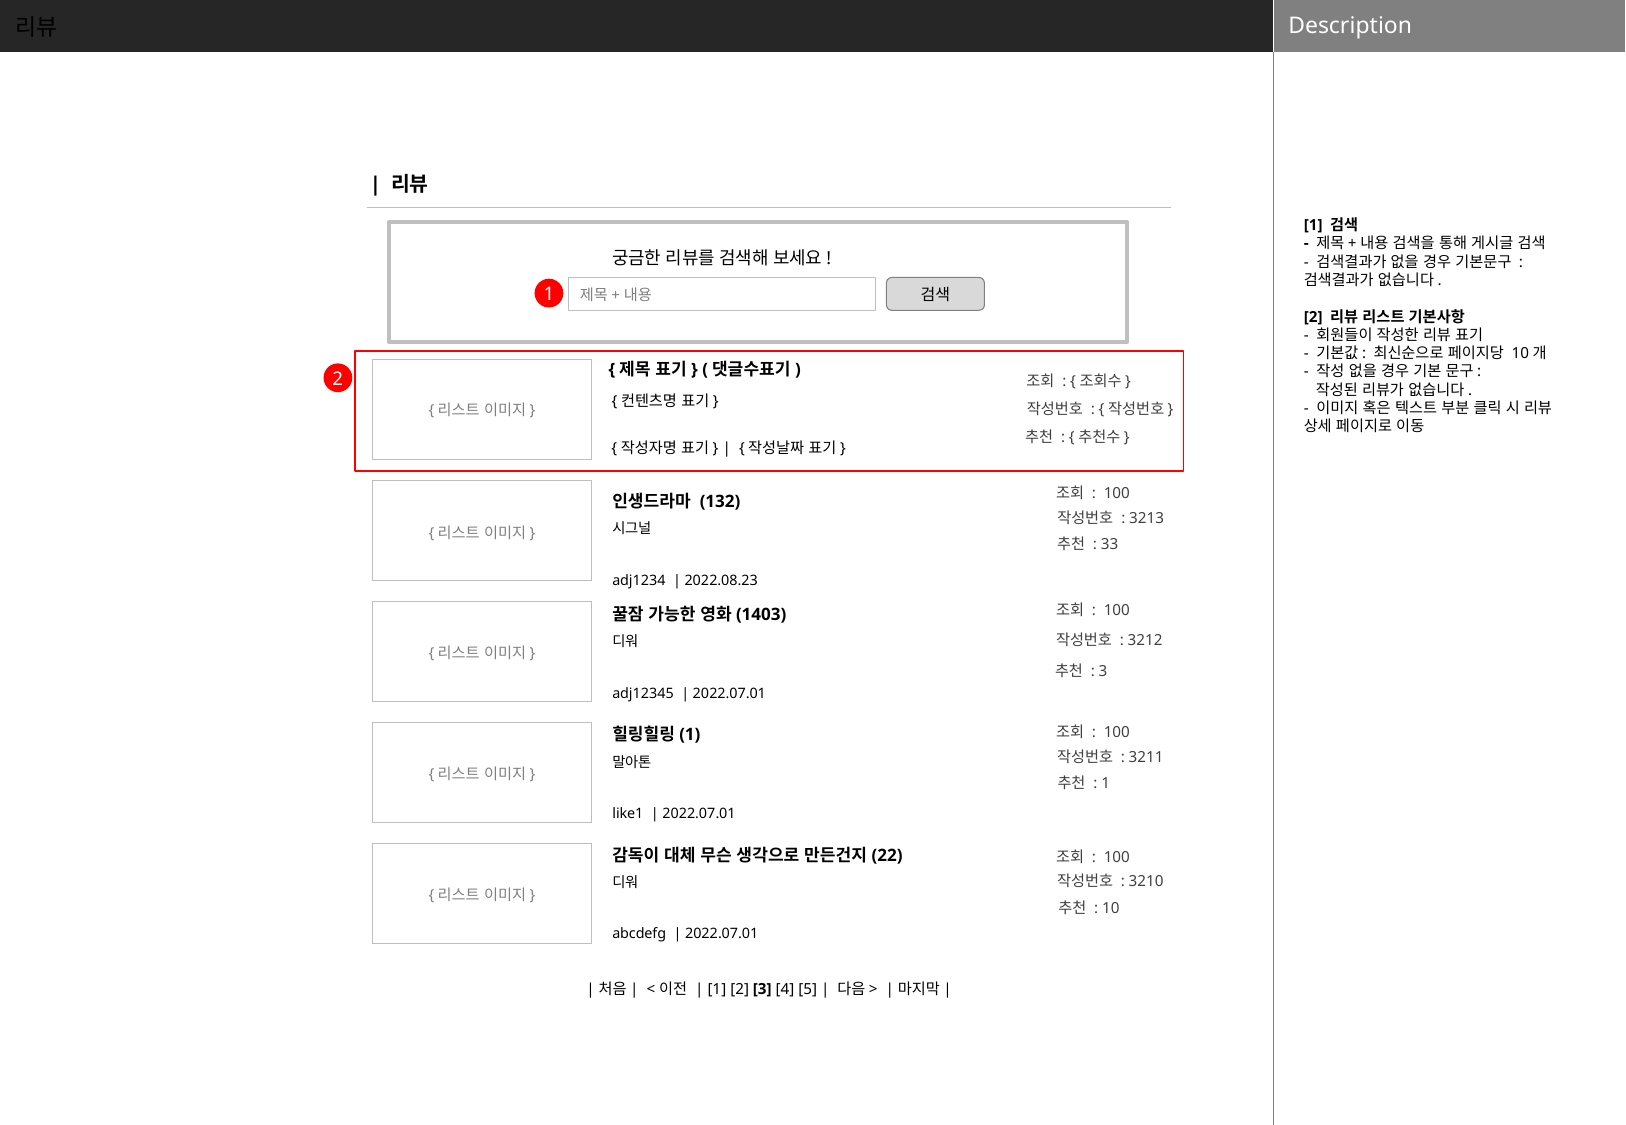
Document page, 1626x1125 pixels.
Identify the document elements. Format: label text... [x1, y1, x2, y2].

text_box 작성번호 : 3210 [1042, 863, 1179, 897]
text_box {리스트 이미지} [413, 877, 551, 911]
text_box 조회 : 100 [1041, 593, 1146, 622]
text_box 추천 : 10 [1043, 890, 1135, 924]
text_box 감독이 대체 무슨 생각으로 만든건지(22) 디워 abcdefg | 2022.07.01 [597, 836, 998, 950]
text_box 힐링힐링(1) 말아톤 like1 | 2022.07.01 [597, 716, 998, 829]
text_box [388, 221, 1127, 343]
text_box |처음| <이전 | [1] [2] [3] [4] [5] | 다음> |마지막| [571, 971, 967, 1005]
text_box 조회 : 100 [1041, 839, 1146, 873]
text_box 추천 : 3 [1040, 653, 1123, 687]
text_box 조회 : 100 [1041, 714, 1146, 748]
table_header [373, 602, 591, 701]
text_box 2 [321, 361, 355, 395]
text_box 추천 : {추천수} [1010, 420, 1145, 454]
text_box 작성번호 : 3213 [1042, 500, 1180, 534]
text_box 꿀잠 가능한 영화(1403) 디워 adj12345 | 2022.07.01 [597, 595, 998, 709]
table_header [373, 844, 591, 943]
text_box 추천 : 1 [1042, 765, 1126, 799]
text_box {리스트 이미지} [413, 756, 551, 790]
list 리뷰 [0, 0, 1238, 52]
text_box {리스트 이미지} [413, 515, 551, 549]
text_box 조회 : 100 [1041, 476, 1146, 510]
text_box 작성번호 : 3211 [1042, 739, 1179, 773]
text_box 작성번호 : {작성번호} [1012, 391, 1189, 425]
text_box 인생드라마 (132) 시그널 adj1234 | 2022.08.23 [597, 482, 998, 595]
text_box | 리뷰 [354, 163, 516, 203]
text_box [1] 검색 - 제목+내용 검색을 통해 게시글 검색 - 검색결과가 없을 경우 기본문구 : 검색결과가 없습니다. [2] 리뷰 리스트 기본사항 - 회원들이 작성한 리뷰 표기 - 기본값: 최신순으로 페이지당 10개 - 작성 없을 경우 기본 문구: 작성된 리뷰가 없습니다. - 이미지 혹은 텍스트 부분 클릭 시 리뷰 상세 페이지로 이동 [1297, 195, 1586, 1071]
text_box 1 [532, 276, 566, 310]
text_box 추천 : 33 [1042, 526, 1134, 560]
text_box 작성번호 : 3212 [1041, 622, 1178, 656]
text_box [355, 350, 1184, 472]
text_box {리스트 이미지} [413, 636, 551, 670]
table_header [373, 481, 591, 580]
table_header [373, 723, 591, 822]
